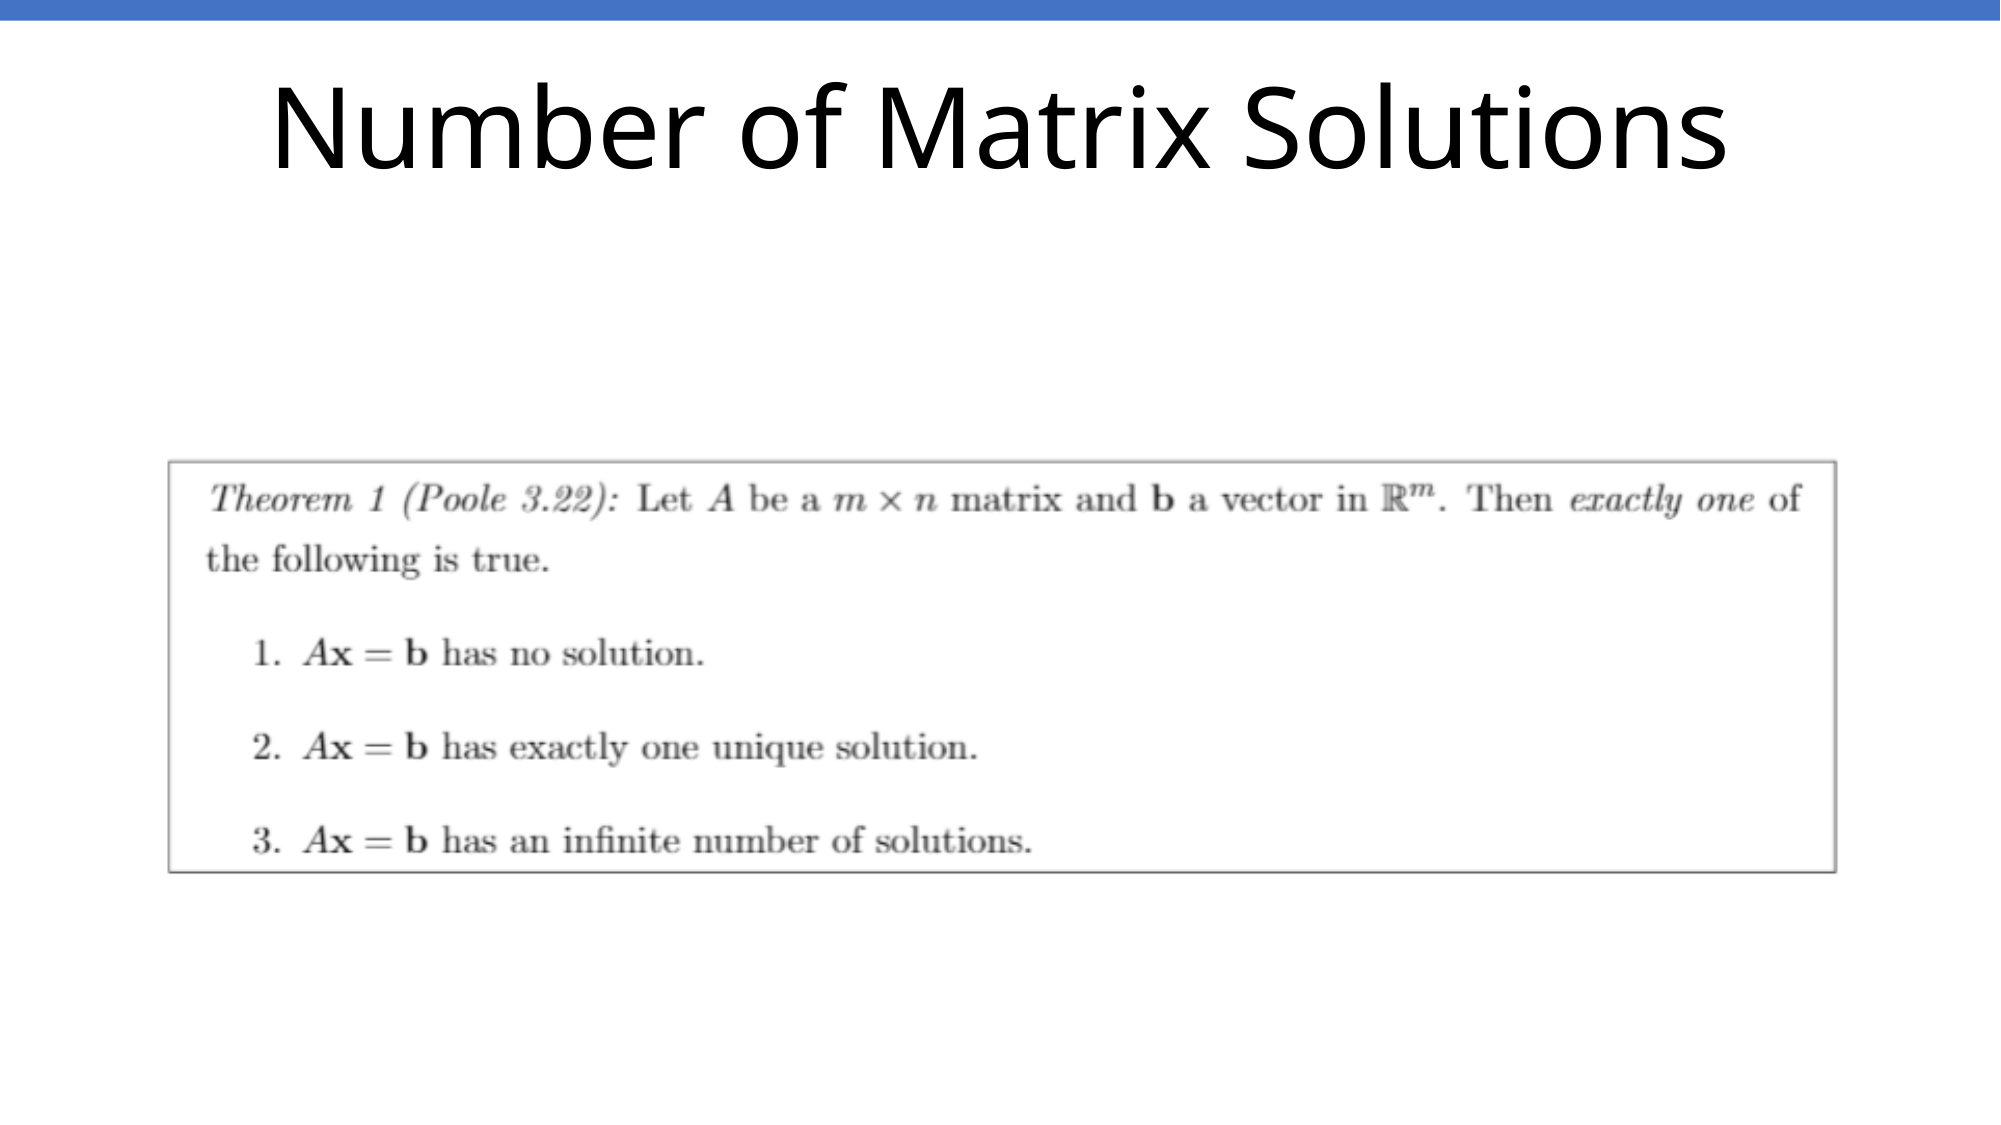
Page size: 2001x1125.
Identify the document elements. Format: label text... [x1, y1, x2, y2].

text_box [0, 0, 2000, 21]
title Number of Matrix Solutions [137, 47, 1863, 201]
picture [137, 443, 1863, 897]
